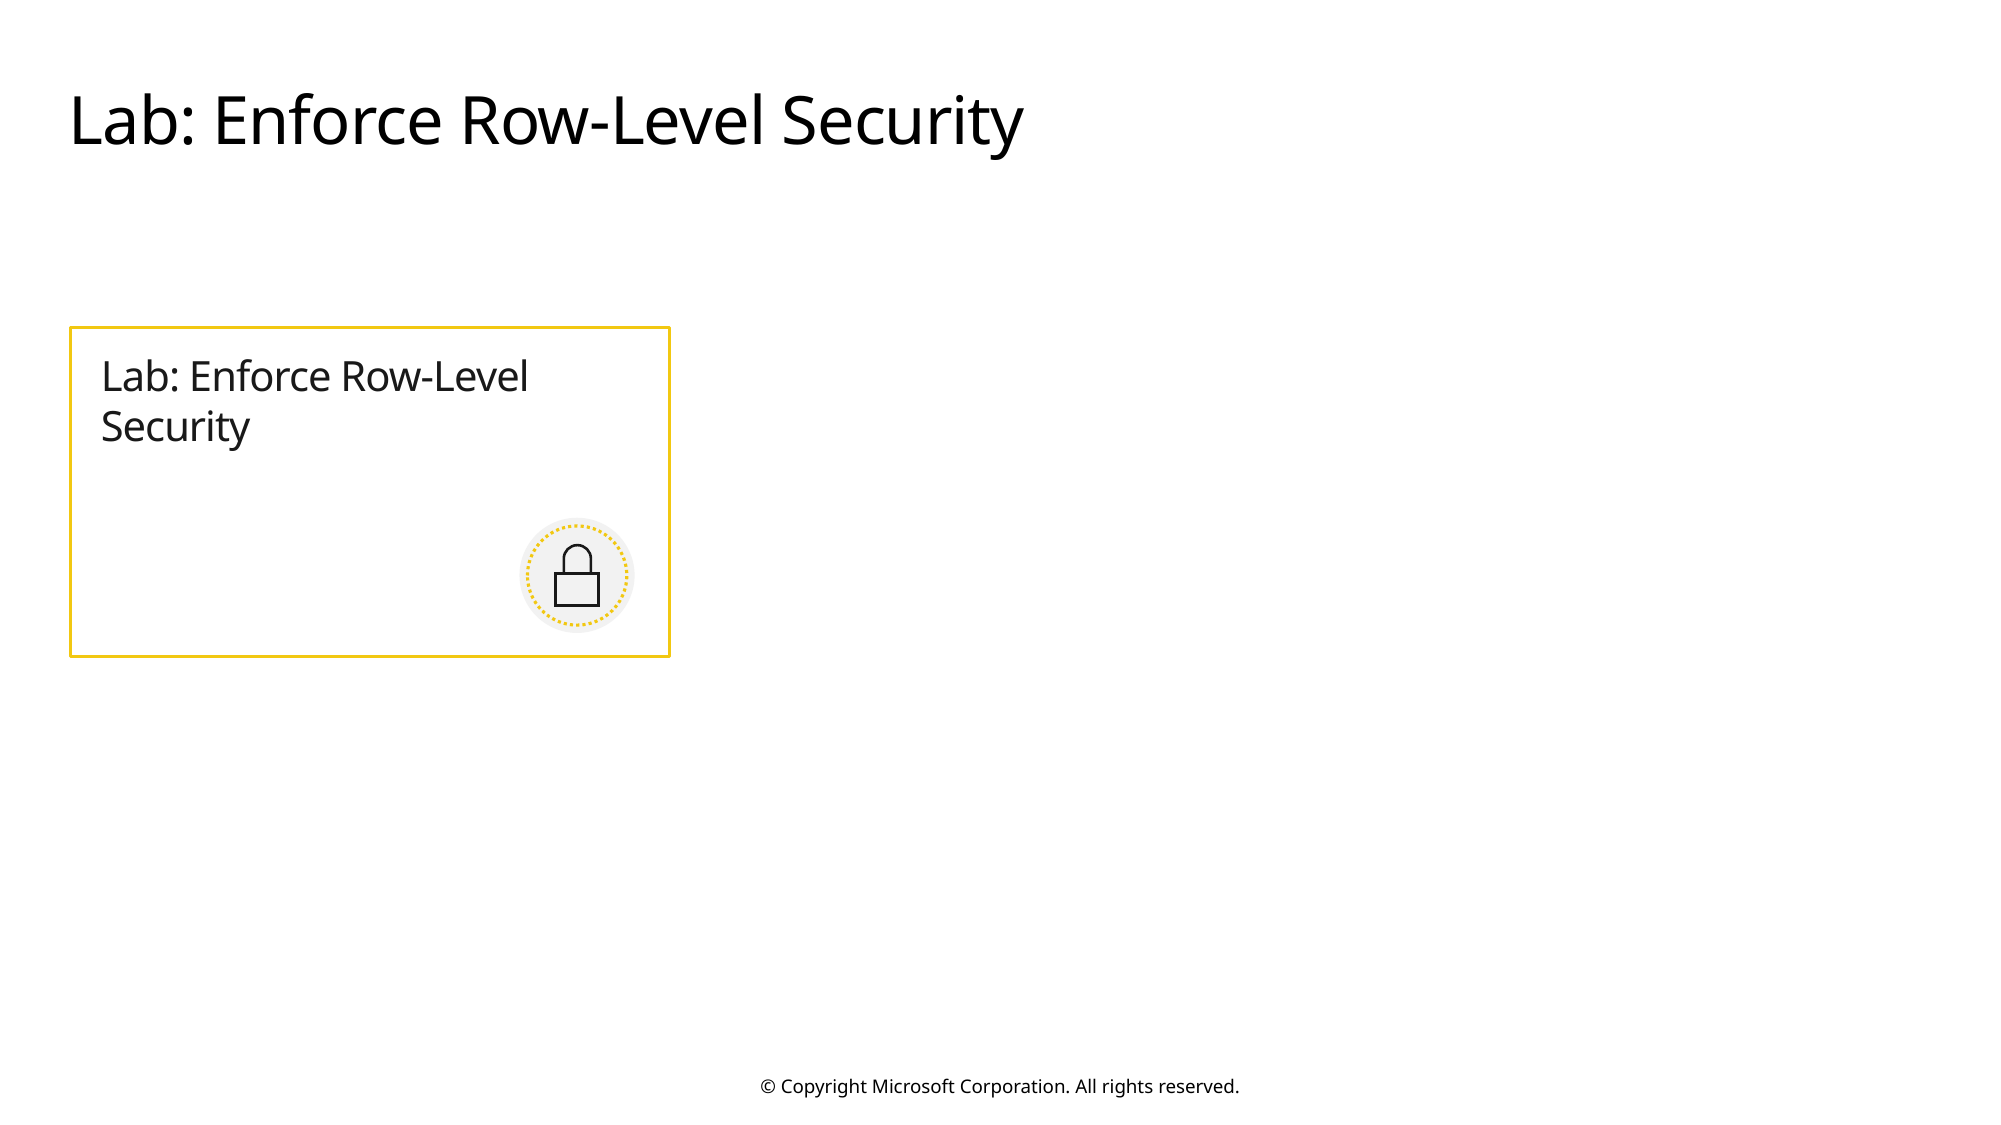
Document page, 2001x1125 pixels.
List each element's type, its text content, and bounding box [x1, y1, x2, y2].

list Lab: Enforce Row-Level Security [69, 326, 671, 658]
title Lab: Enforce Row-Level Security [68, 72, 1930, 184]
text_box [519, 517, 635, 634]
